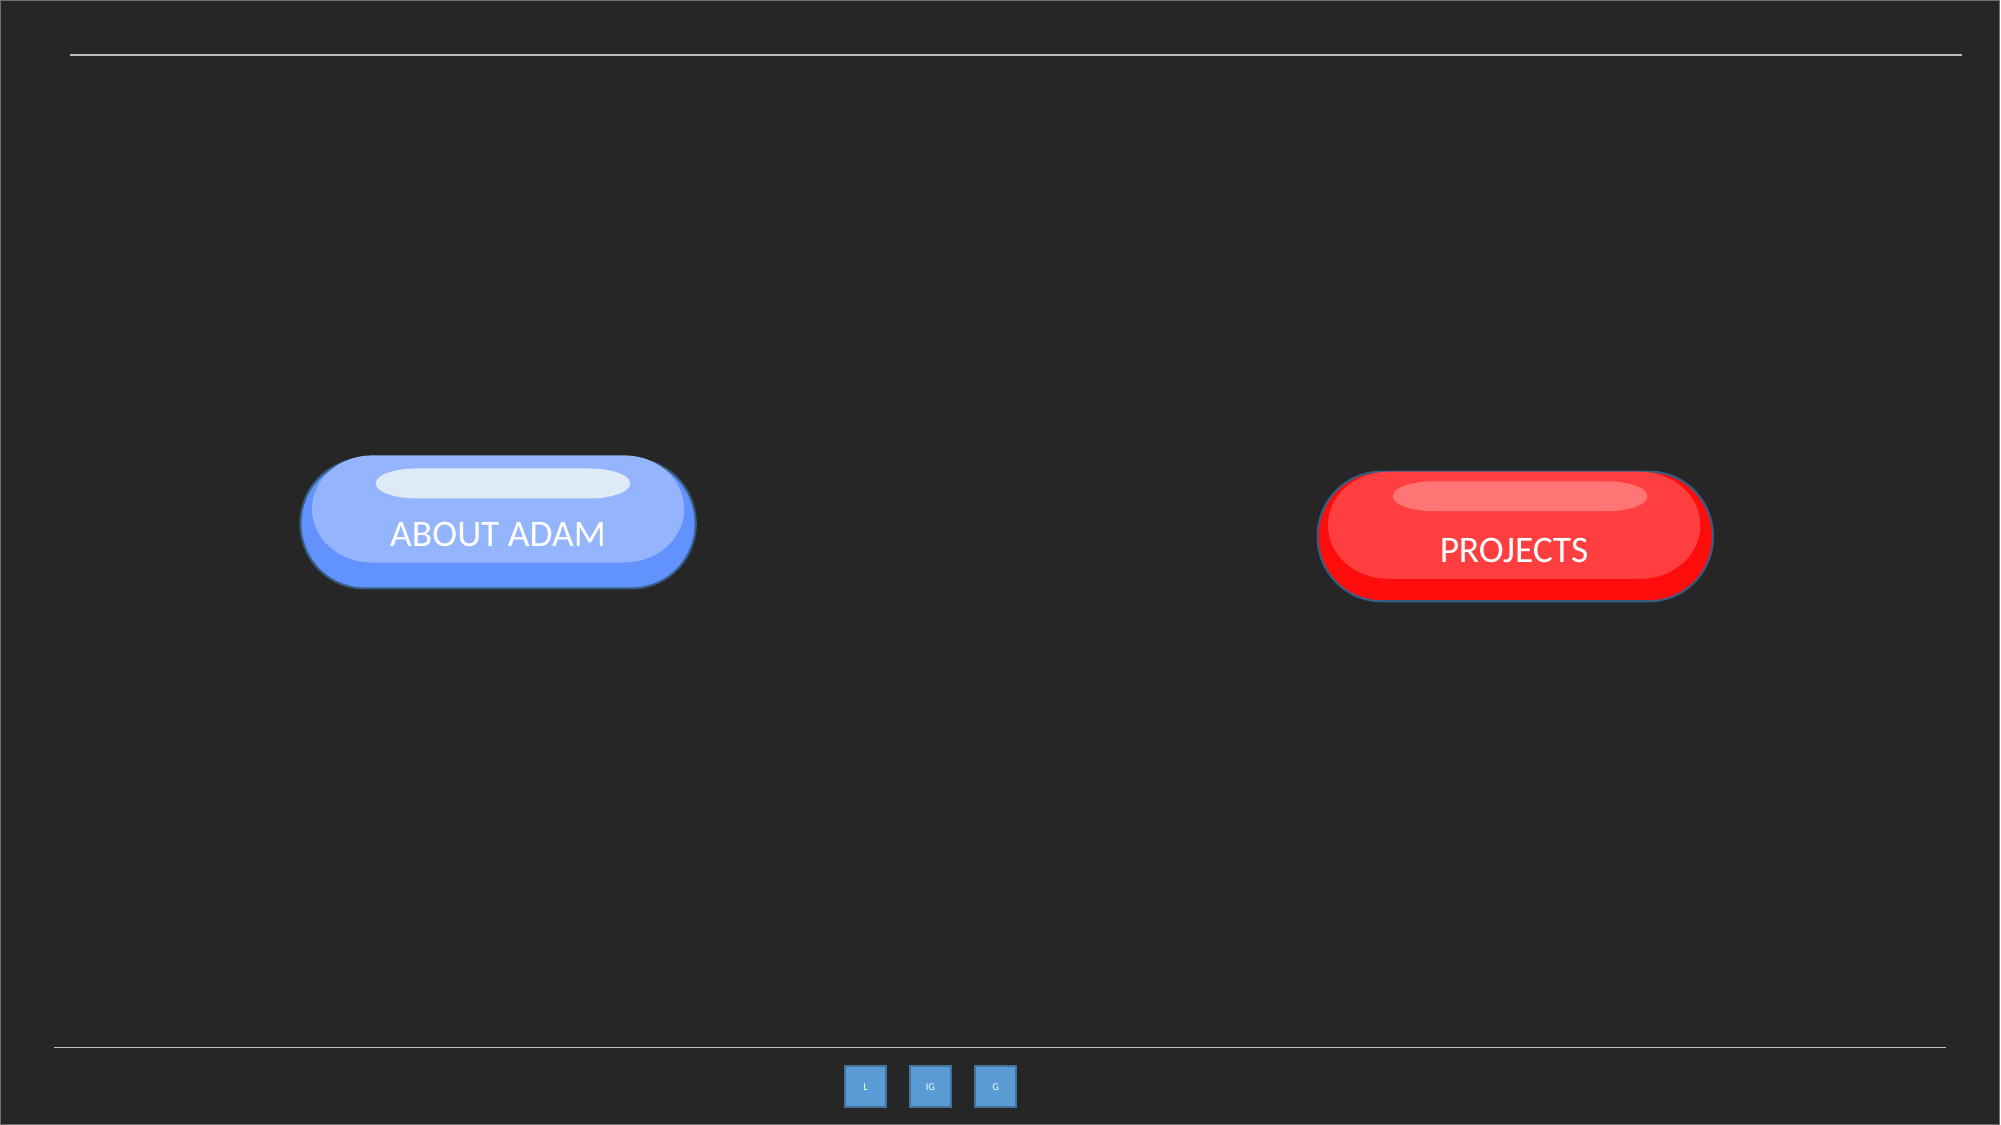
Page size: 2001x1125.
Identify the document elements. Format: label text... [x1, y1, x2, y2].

text_box L [844, 1065, 887, 1108]
text_box [374, 467, 632, 500]
text_box IG [909, 1065, 952, 1108]
text_box PROJECTS [1326, 470, 1702, 580]
text_box [299, 464, 697, 590]
text_box [1391, 480, 1649, 513]
text_box [0, 0, 2000, 1125]
text_box G [974, 1065, 1017, 1108]
text_box ABOUT ADAM [310, 454, 686, 564]
text_box [1316, 470, 1714, 603]
